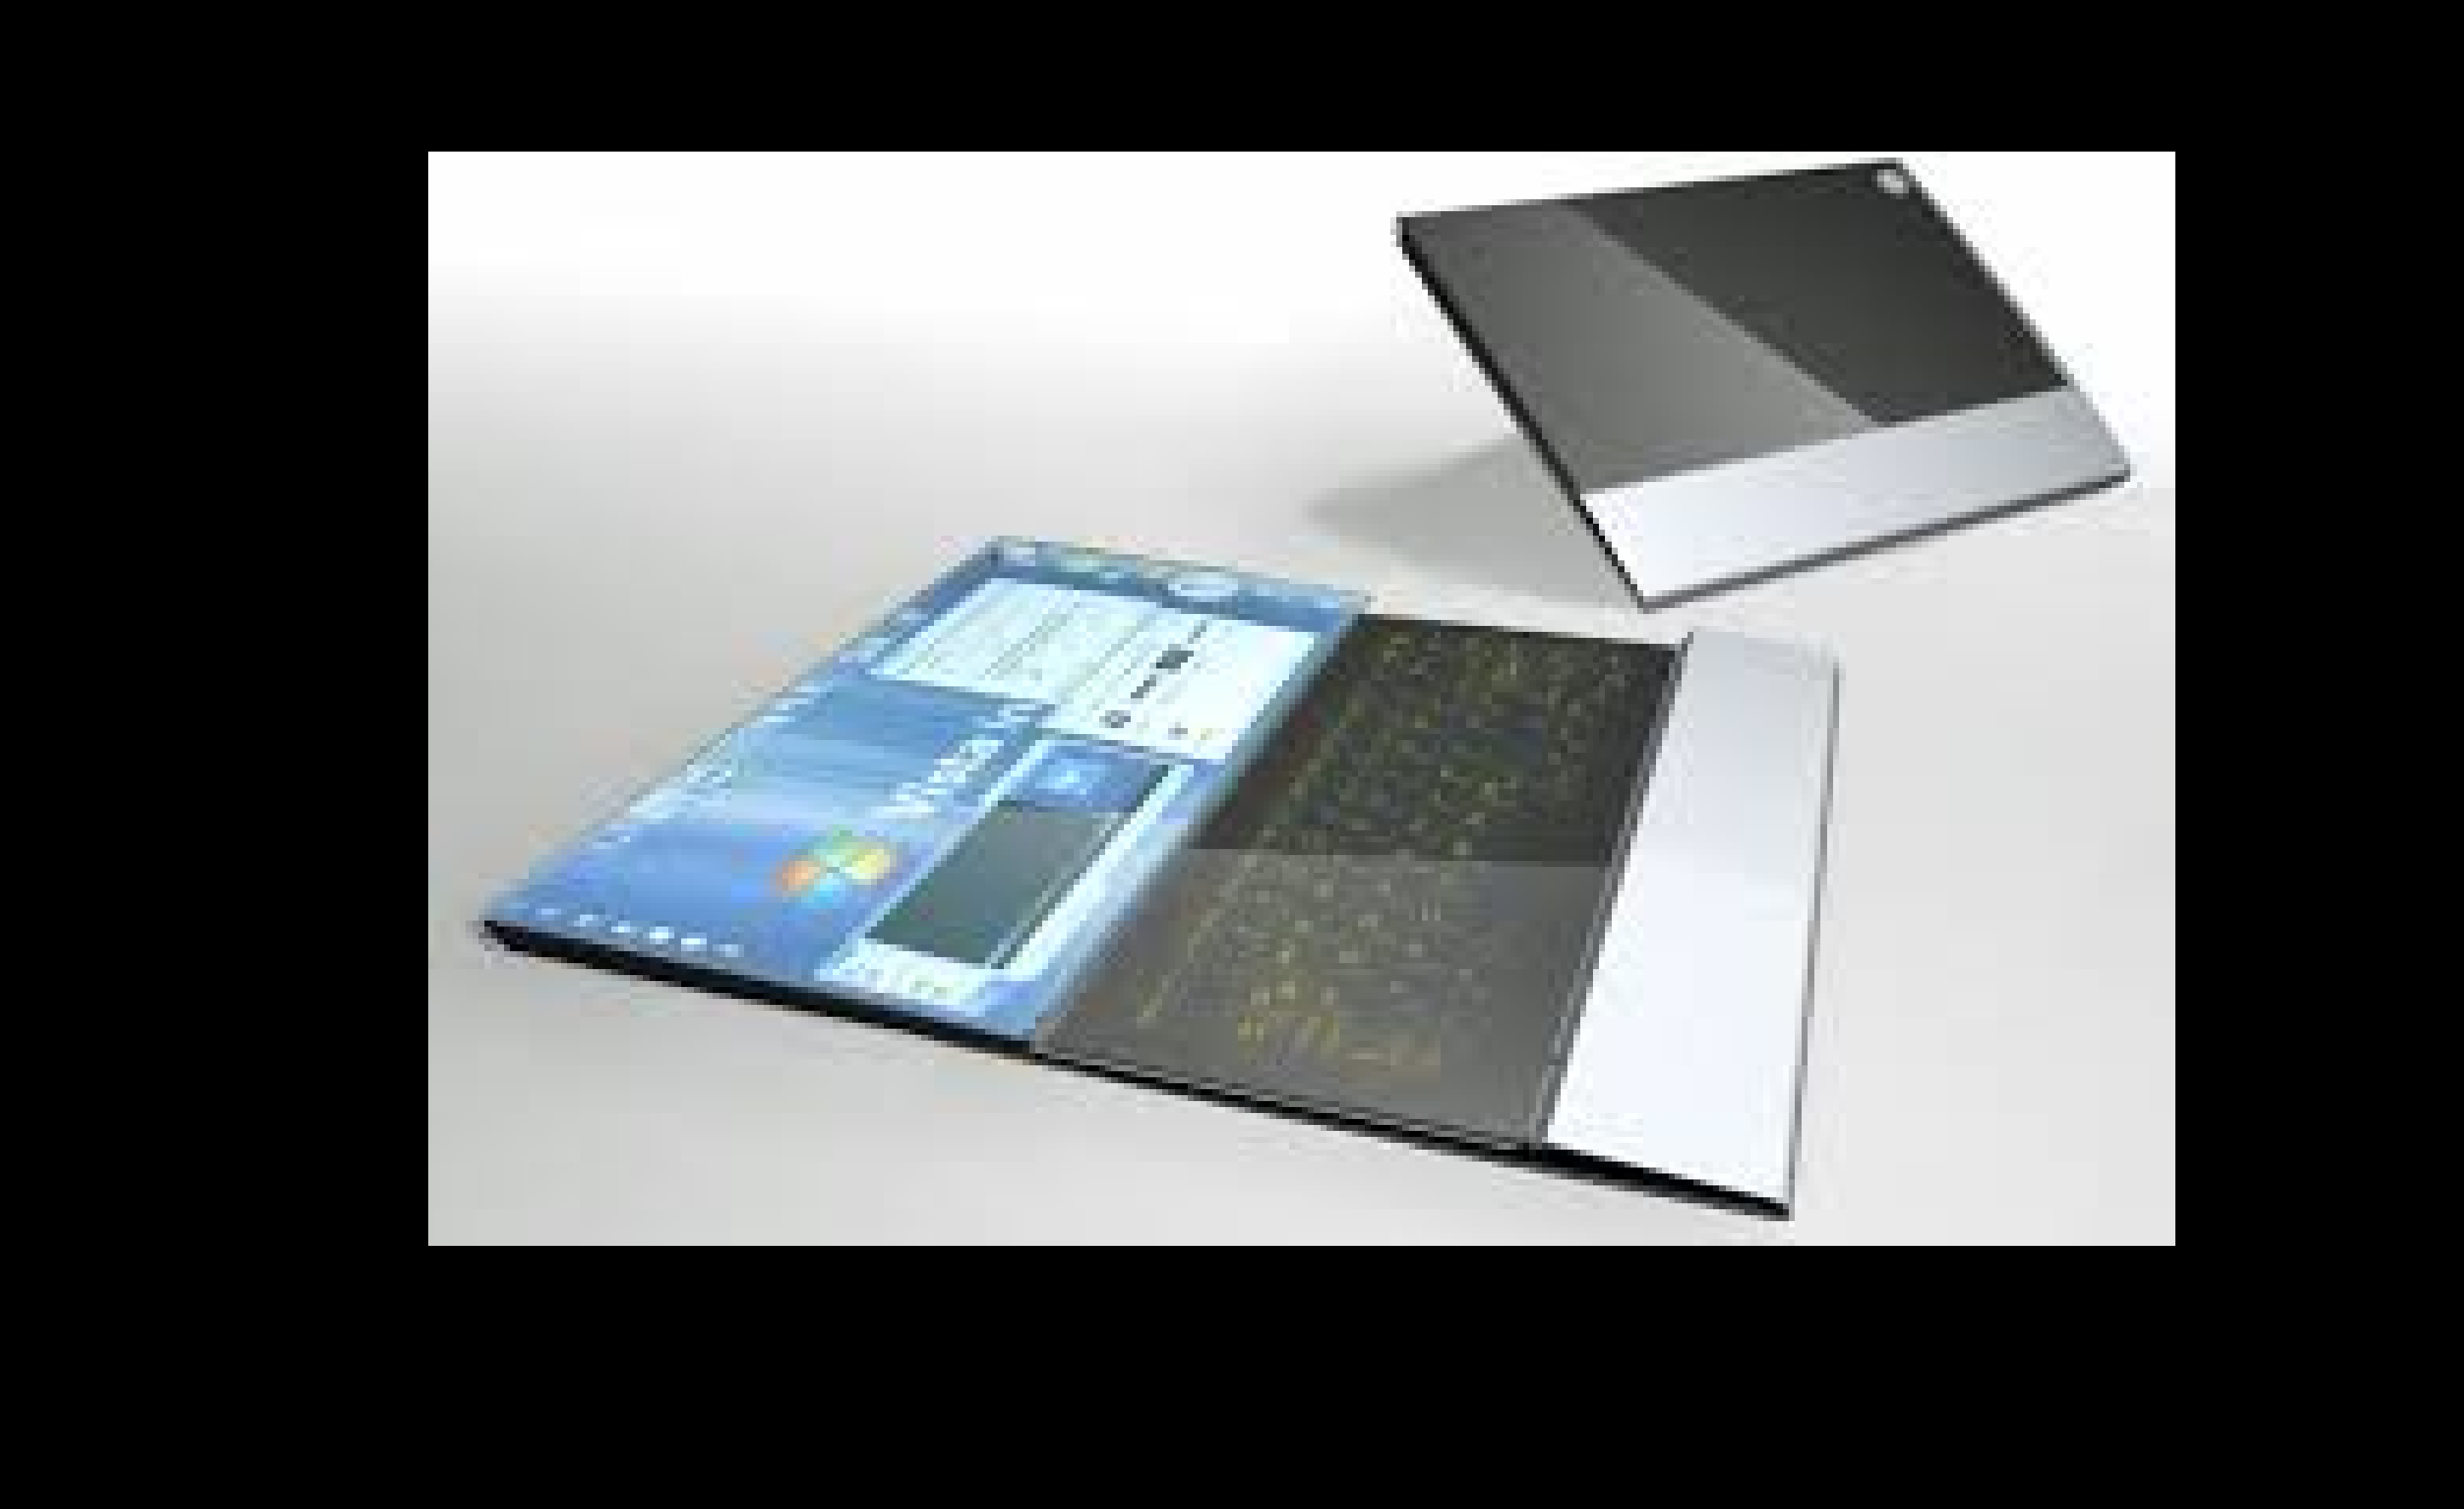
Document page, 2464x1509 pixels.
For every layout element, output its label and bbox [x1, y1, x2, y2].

picture [427, 152, 2175, 1246]
